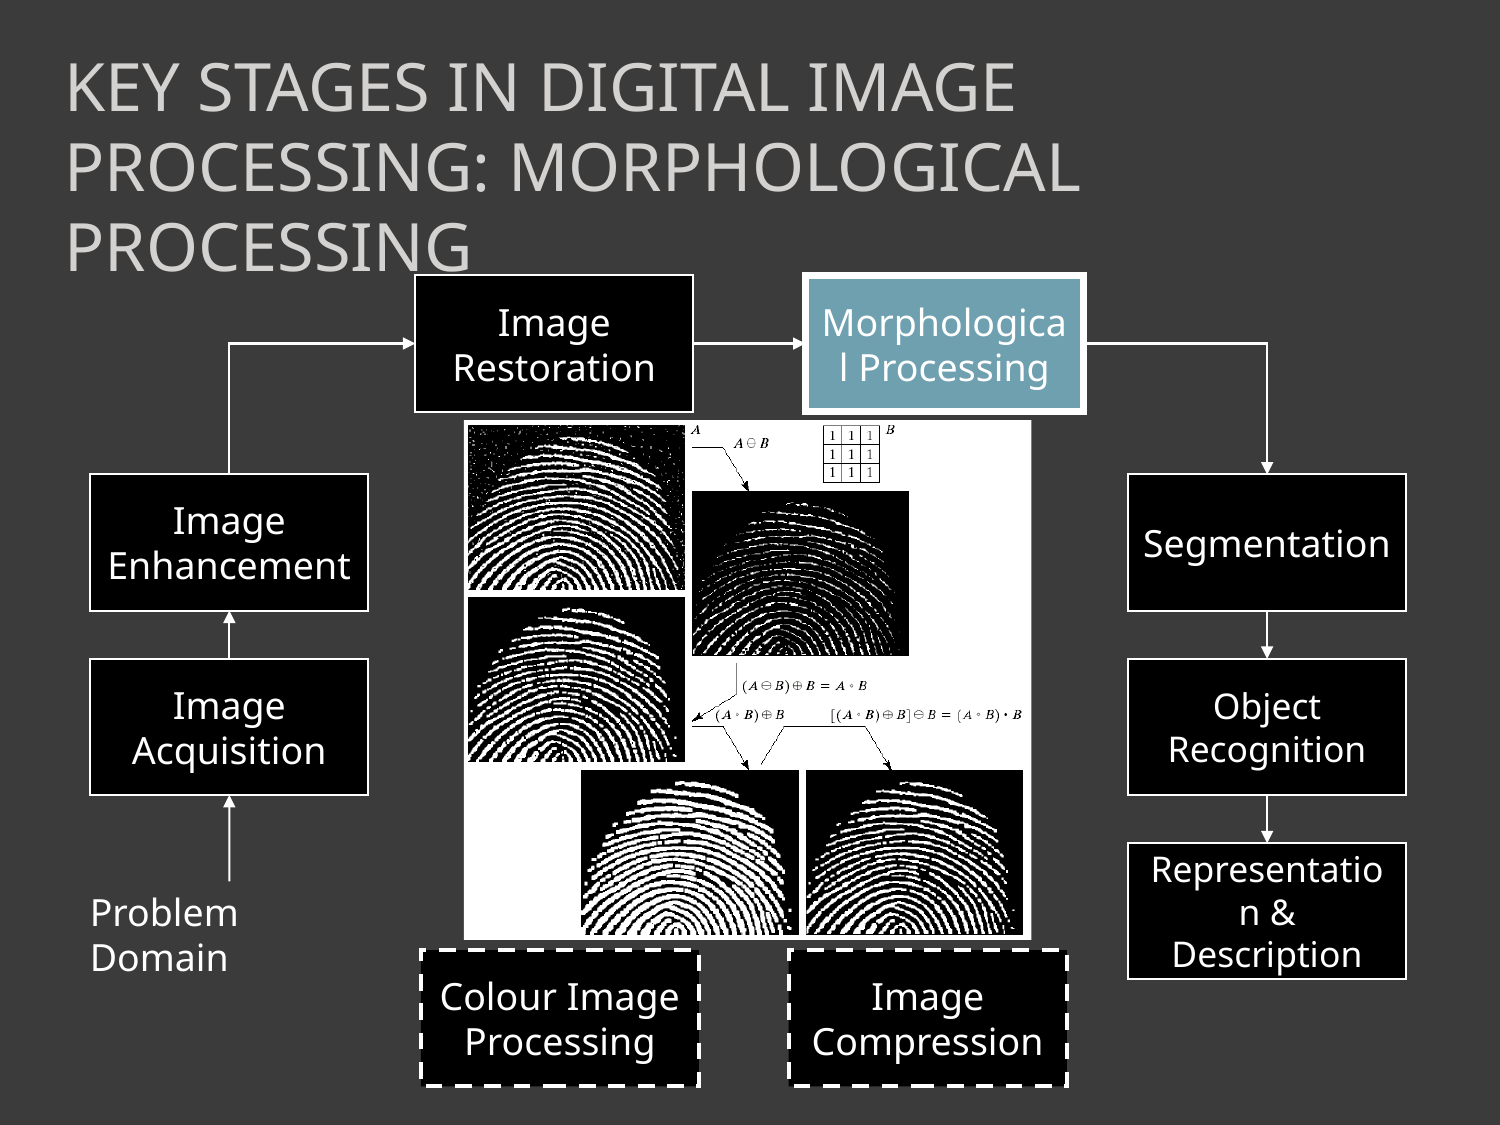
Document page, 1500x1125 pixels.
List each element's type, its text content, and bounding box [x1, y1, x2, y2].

text_box Image Restoration [415, 275, 694, 412]
text_box Image Enhancement [90, 474, 369, 611]
text_box Object Recognition [1128, 658, 1407, 795]
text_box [1083, 343, 1268, 475]
text_box Problem Domain [74, 881, 385, 987]
text_box Morphological Processing [805, 275, 1084, 412]
text_box KEY STAGES IN DIGITAL IMAGE PROCESSING: MORPHOLOGICAL PROCESSING [49, 37, 1451, 225]
text_box Segmentation [1128, 474, 1407, 611]
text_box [256, 315, 388, 503]
picture [463, 420, 1032, 940]
text_box Image Compression [788, 950, 1067, 1087]
text_box Colour Image Processing [420, 950, 699, 1087]
text_box Representation & Description [1128, 843, 1407, 980]
text_box Image Acquisition [90, 658, 369, 795]
